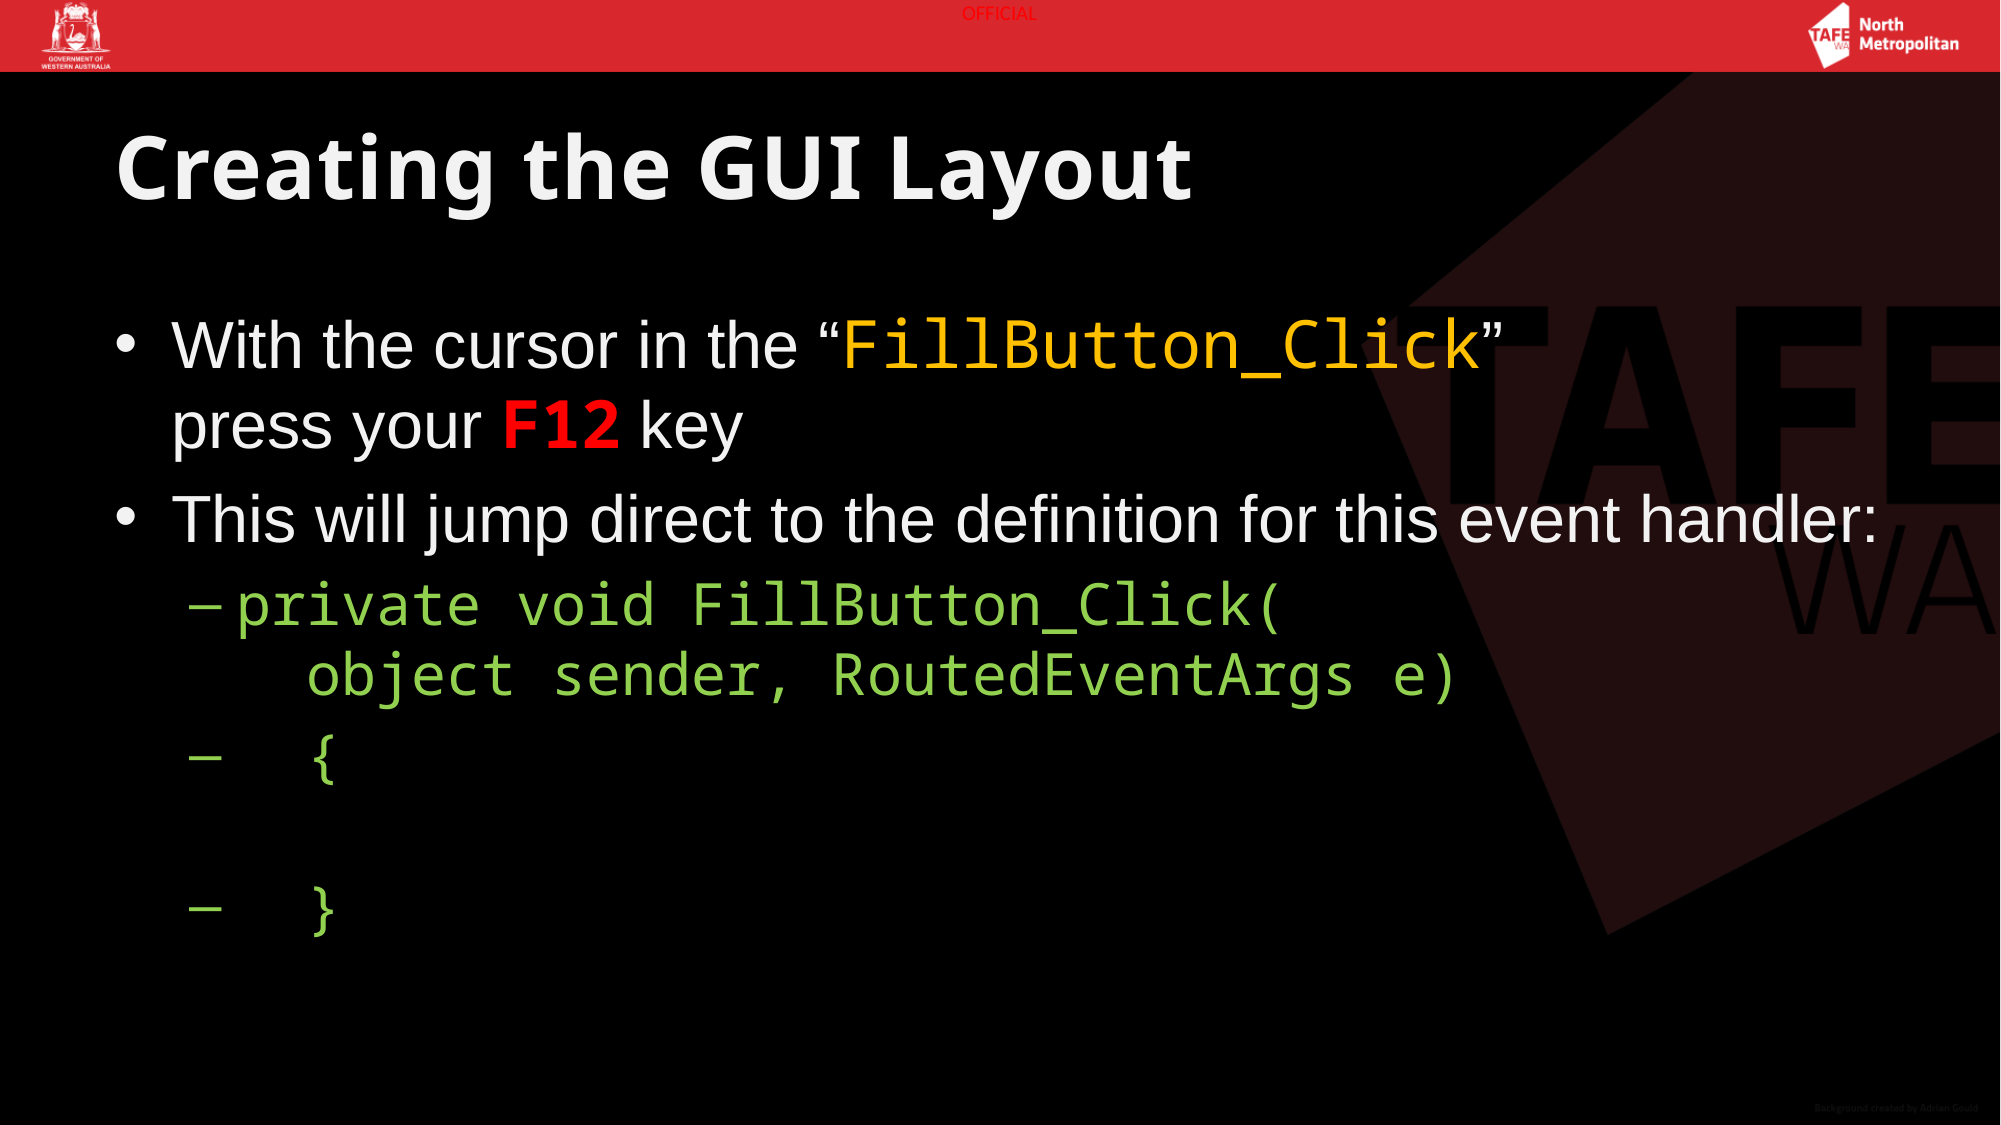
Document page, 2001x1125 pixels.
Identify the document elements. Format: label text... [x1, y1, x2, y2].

title Creating the GUI Layout [99, 82, 1900, 247]
list With the cursor in the “FillButton_Click” press your F12 key This will jump direct to the definition for this event handler: private void FillButton_Click( object sender, RoutedEventArgs e) { } [99, 294, 1900, 1043]
picture [0, 0, 2001, 1125]
